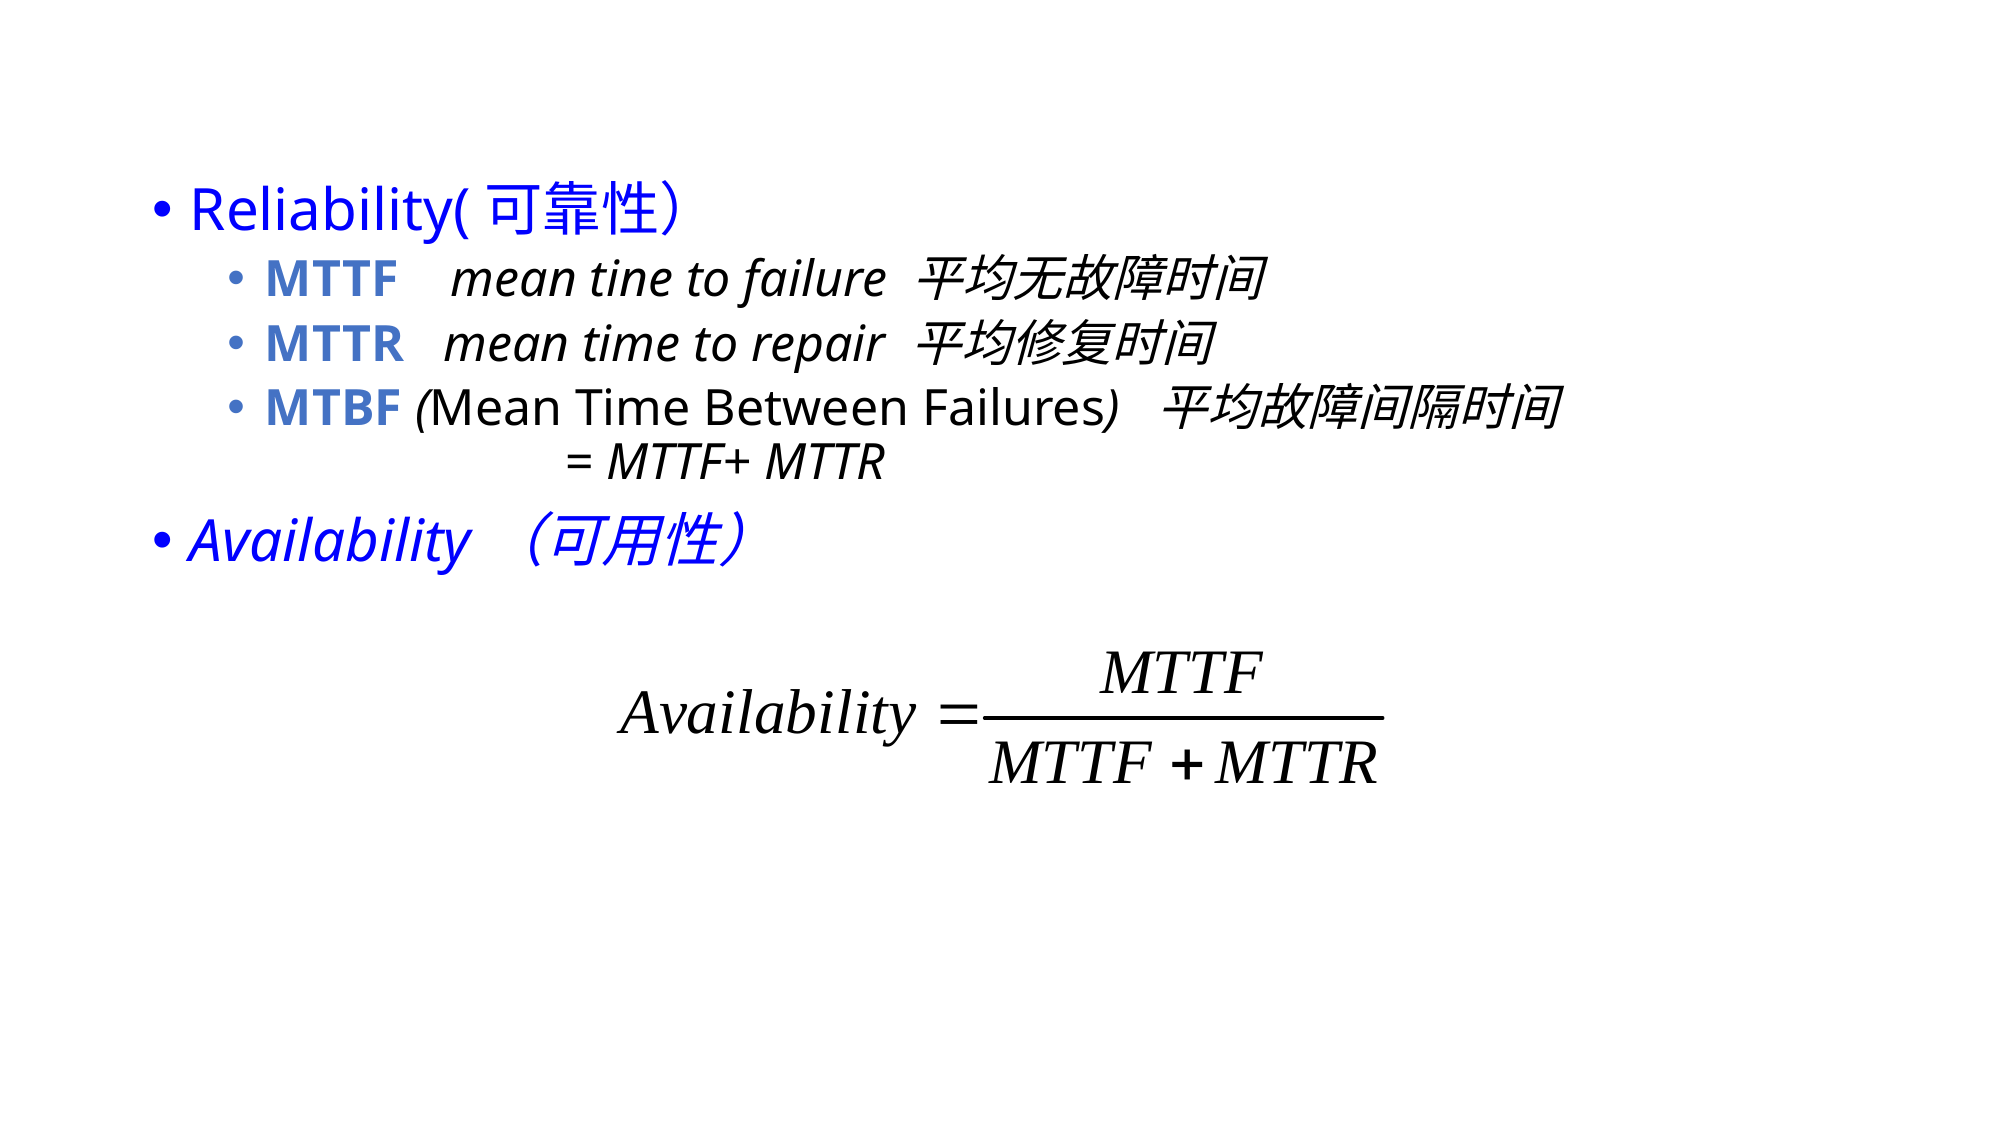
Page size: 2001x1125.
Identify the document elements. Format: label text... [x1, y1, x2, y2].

list Reliability(可靠性） MTTF mean tine to failure 平均无故障时间 MTTR mean time to repair 平均修复时间 MTBF (Mean Time Between Failures) 平均故障间隔时间 = MTTF+ MTTR Availability（可用性） [137, 172, 1875, 587]
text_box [606, 633, 1394, 798]
